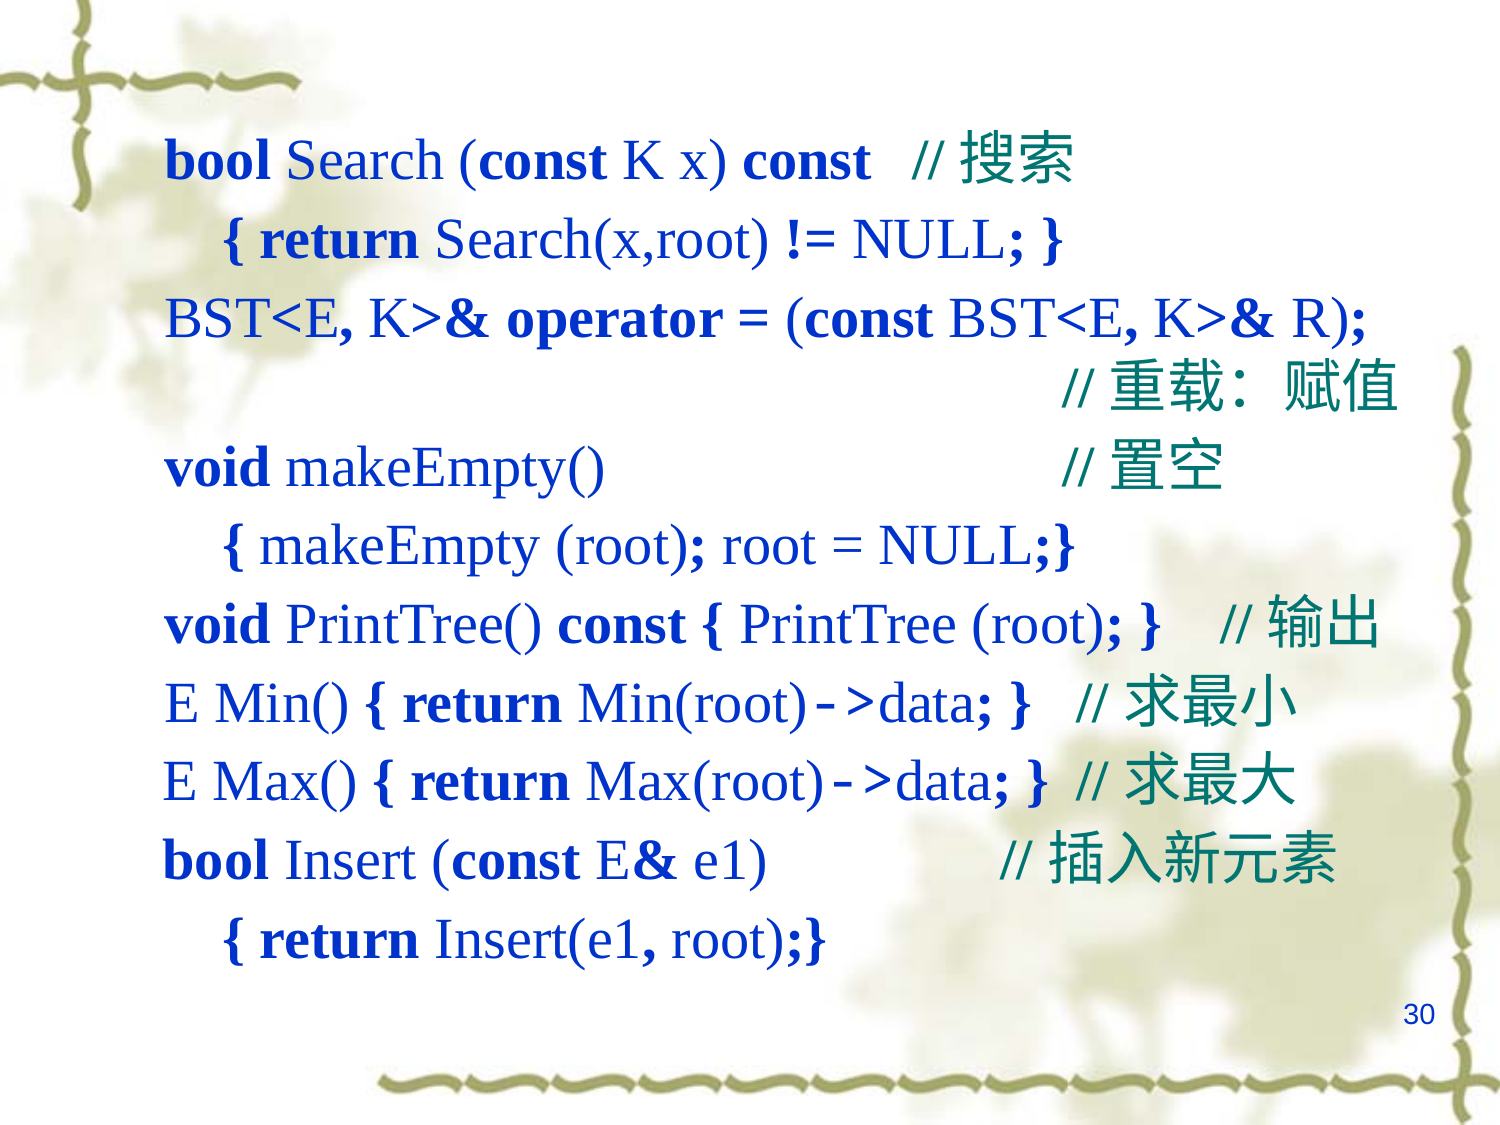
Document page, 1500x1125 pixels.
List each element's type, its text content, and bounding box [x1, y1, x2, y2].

picture [0, 0, 1500, 1125]
list bool Search (const K x) const //搜索 { return Search(x,root) != NULL; } BST<E, K>& operator = (const BST<E, K>& R); //重载：赋值 void makeEmpty() //置空 { makeEmpty (root); root = NULL;} void PrintTree() const { PrintTree (root); } //输出 E Min() { return Min(root)->data; } //求最小 E Max() { return Max(root)->data; } //求最大 bool Insert (const E& e1) //插入新元素 { return Insert(e1, root);} [91, 114, 1442, 1035]
slide_number 30 [1074, 987, 1451, 1066]
